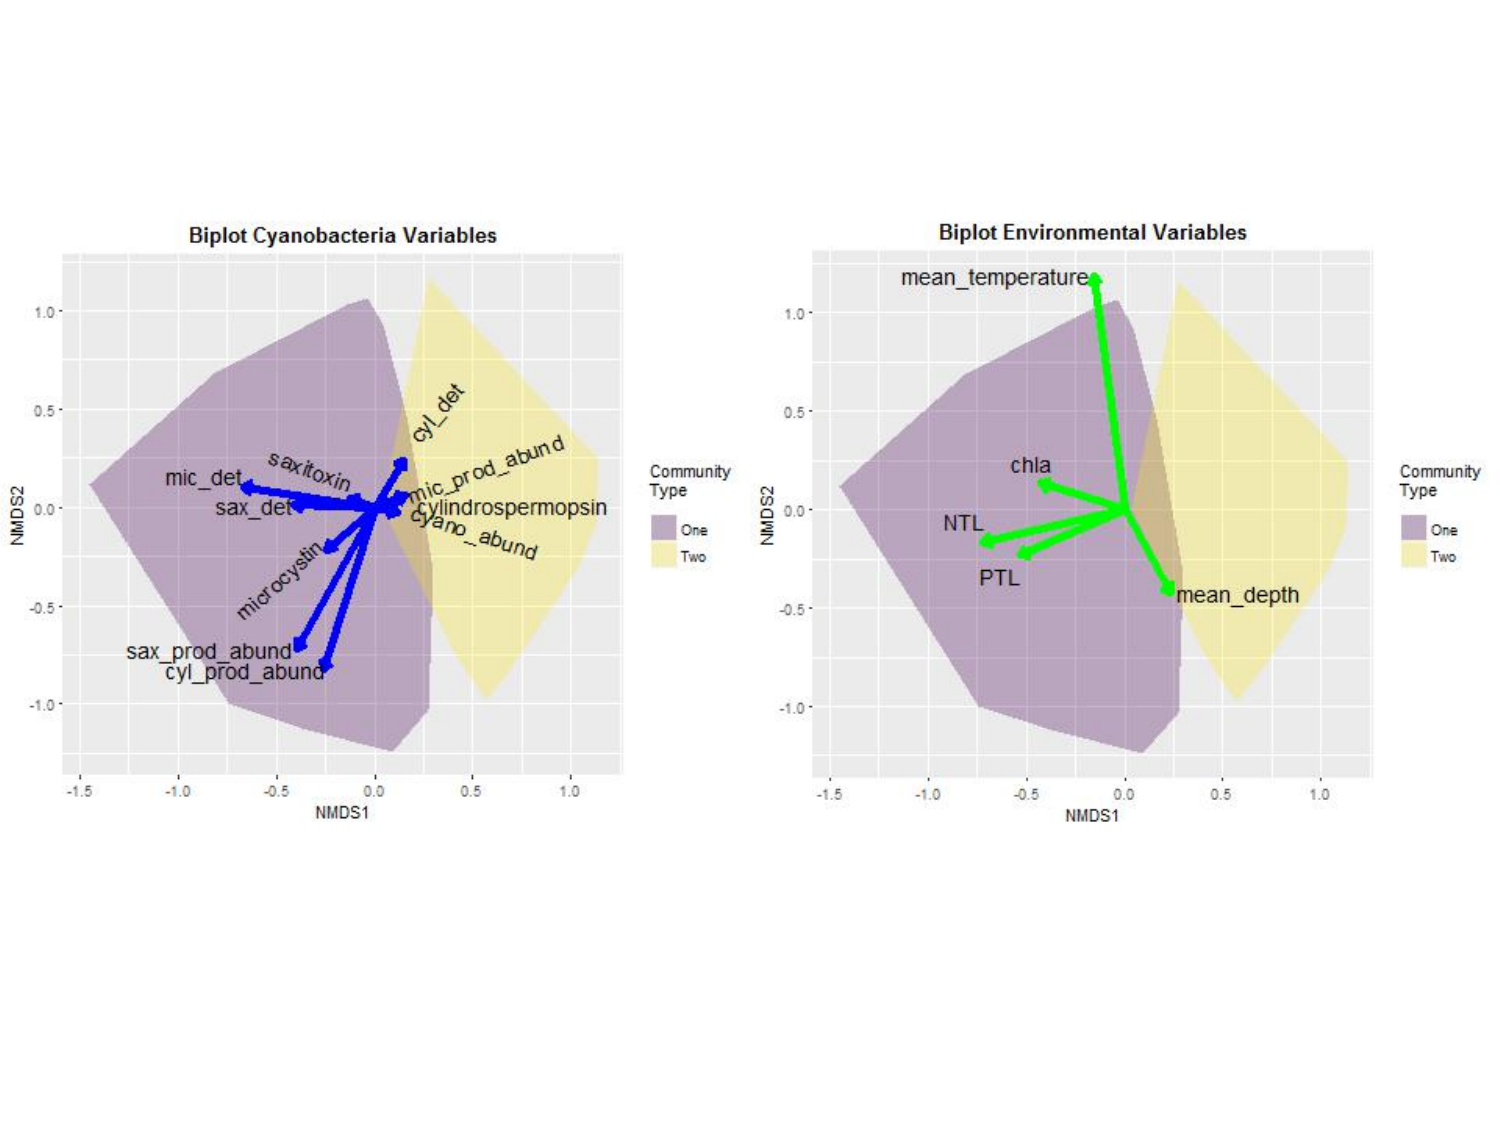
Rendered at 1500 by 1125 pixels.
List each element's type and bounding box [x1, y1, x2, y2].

picture [0, 146, 1500, 897]
